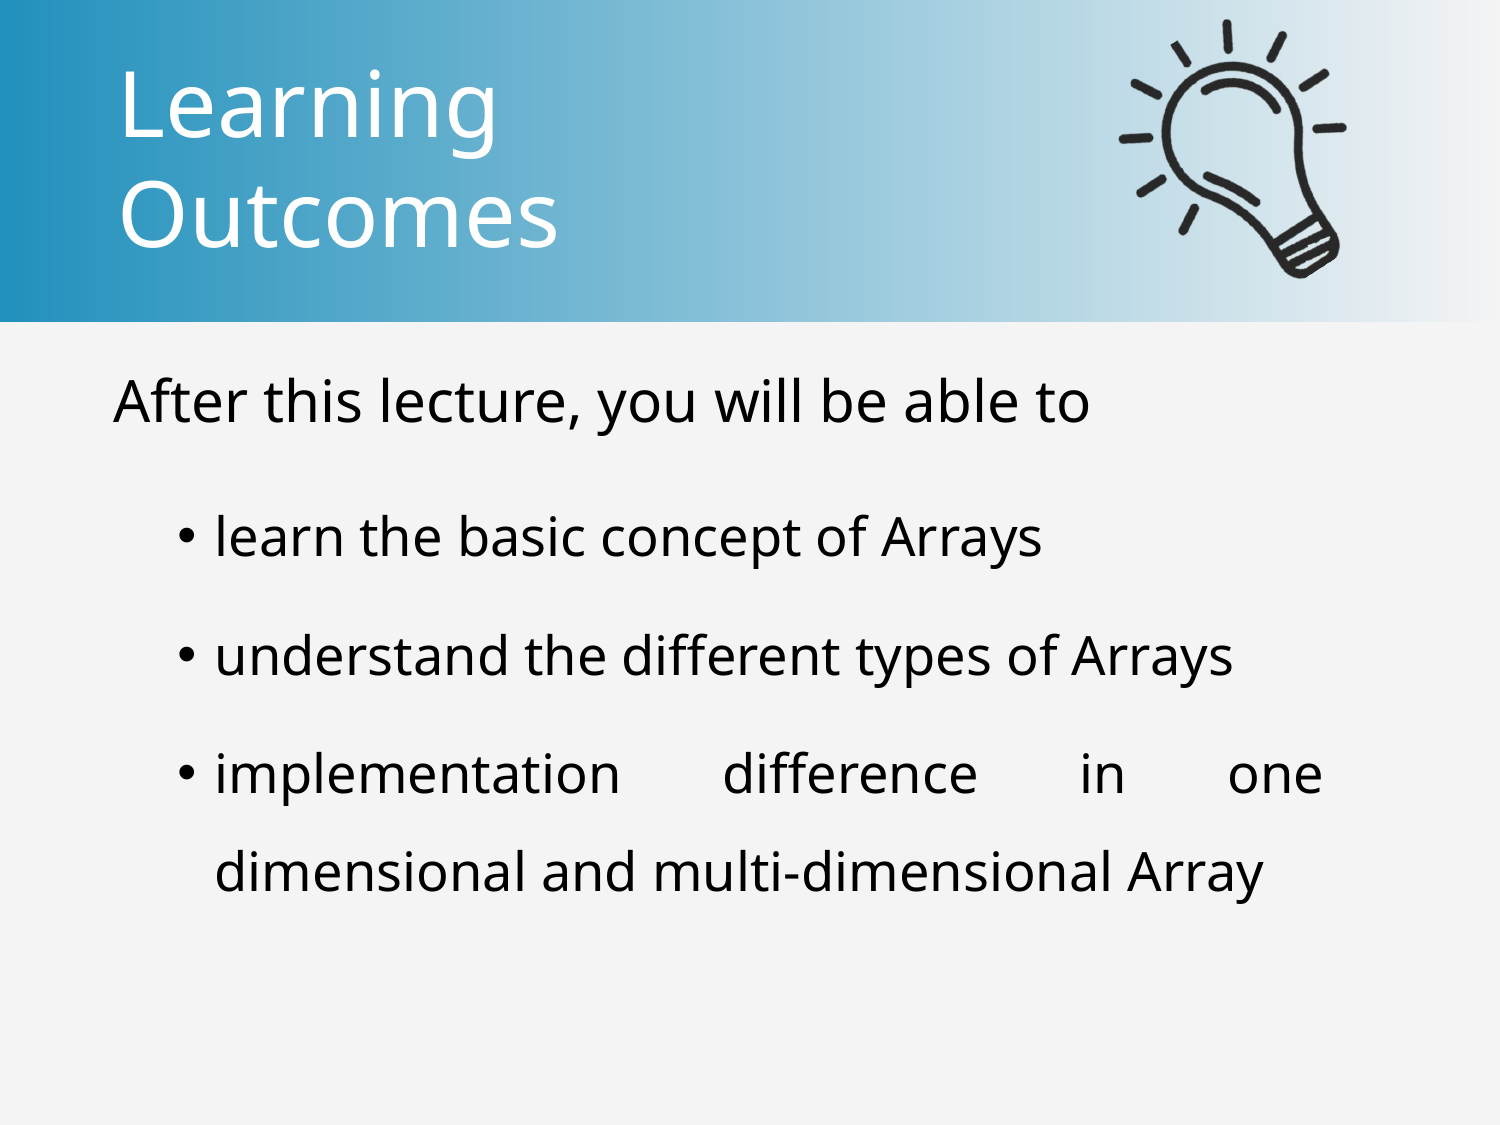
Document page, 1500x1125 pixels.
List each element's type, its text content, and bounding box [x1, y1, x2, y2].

list learn the basic concept of Arrays understand the different types of Arrays implementation difference in one dimensional and multi-dimensional Array [162, 462, 1341, 1069]
picture [1007, 0, 1484, 374]
